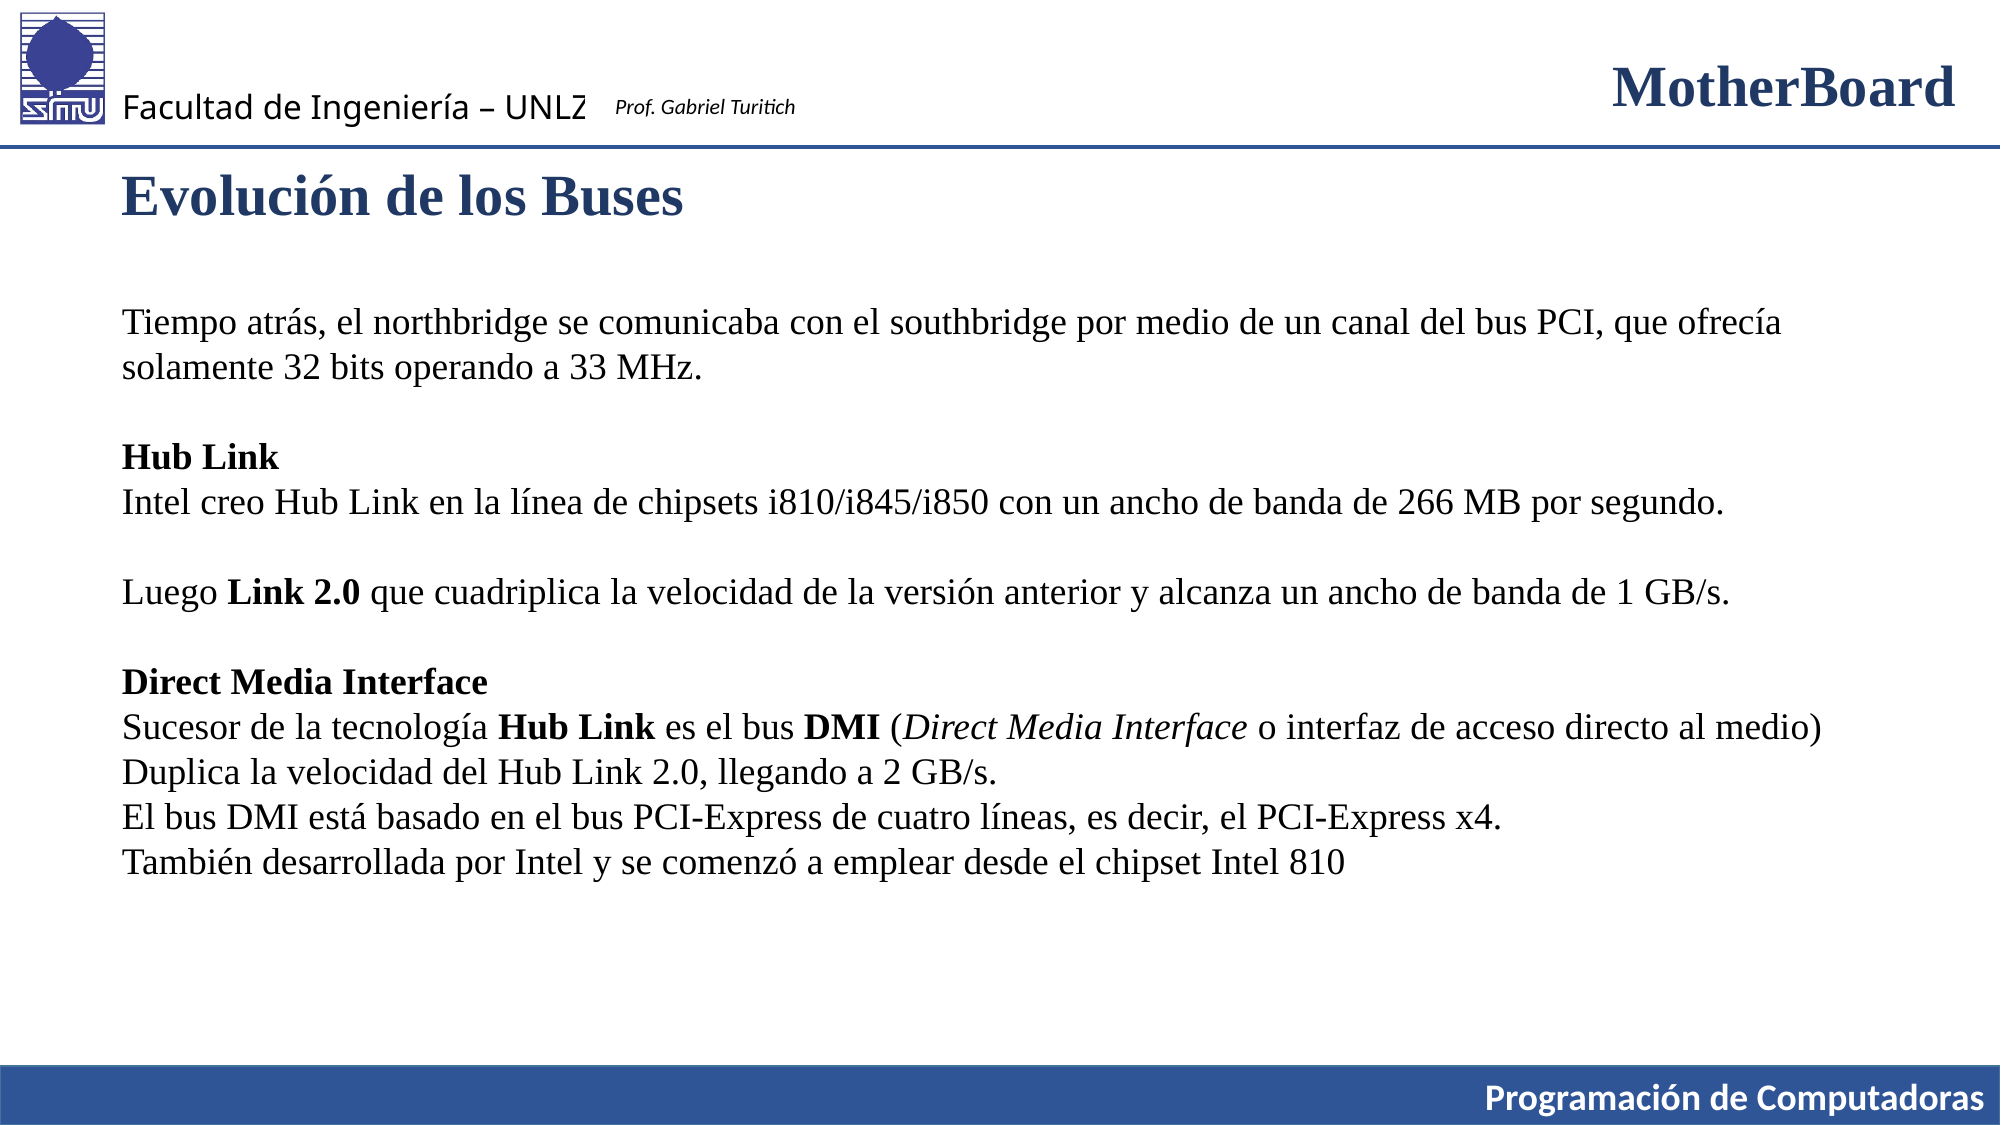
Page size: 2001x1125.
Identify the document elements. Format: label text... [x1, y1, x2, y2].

text_box Evolución de los Buses Tiempo atrás, el northbridge se comunicaba con el southbridge por medio de un canal del bus PCI, que ofrecía solamente 32 bits operando a 33 MHz. Hub Link Intel creo Hub Link en la línea de chipsets i810/i845/i850 con un ancho de banda de 266 MB por segundo. Luego Link 2.0 que cuadriplica la velocidad de la versión anterior y alcanza un ancho de banda de 1 GB/s. Direct Media Interface Sucesor de la tecnología Hub Link es el bus DMI (Direct Media Interface o interfaz de acceso directo al medio) Duplica la velocidad del Hub Link 2.0, llegando a 2 GB/s. El bus DMI está basado en el bus PCI-Express de cuatro líneas, es decir, el PCI-Express x4. También desarrollada por Intel y se comenzó a emplear desde el chipset Intel 810 [107, 149, 1946, 890]
text_box Prof. Gabriel Turitich [585, 83, 812, 137]
text_box Facultad de Ingeniería – UNLZ [107, 83, 1215, 145]
text_box Programación de Computadoras [0, 1065, 2000, 1125]
text_box MotherBoard [1559, 40, 2000, 126]
picture [19, 10, 108, 127]
slide_number 5 [1412, 1042, 1863, 1103]
